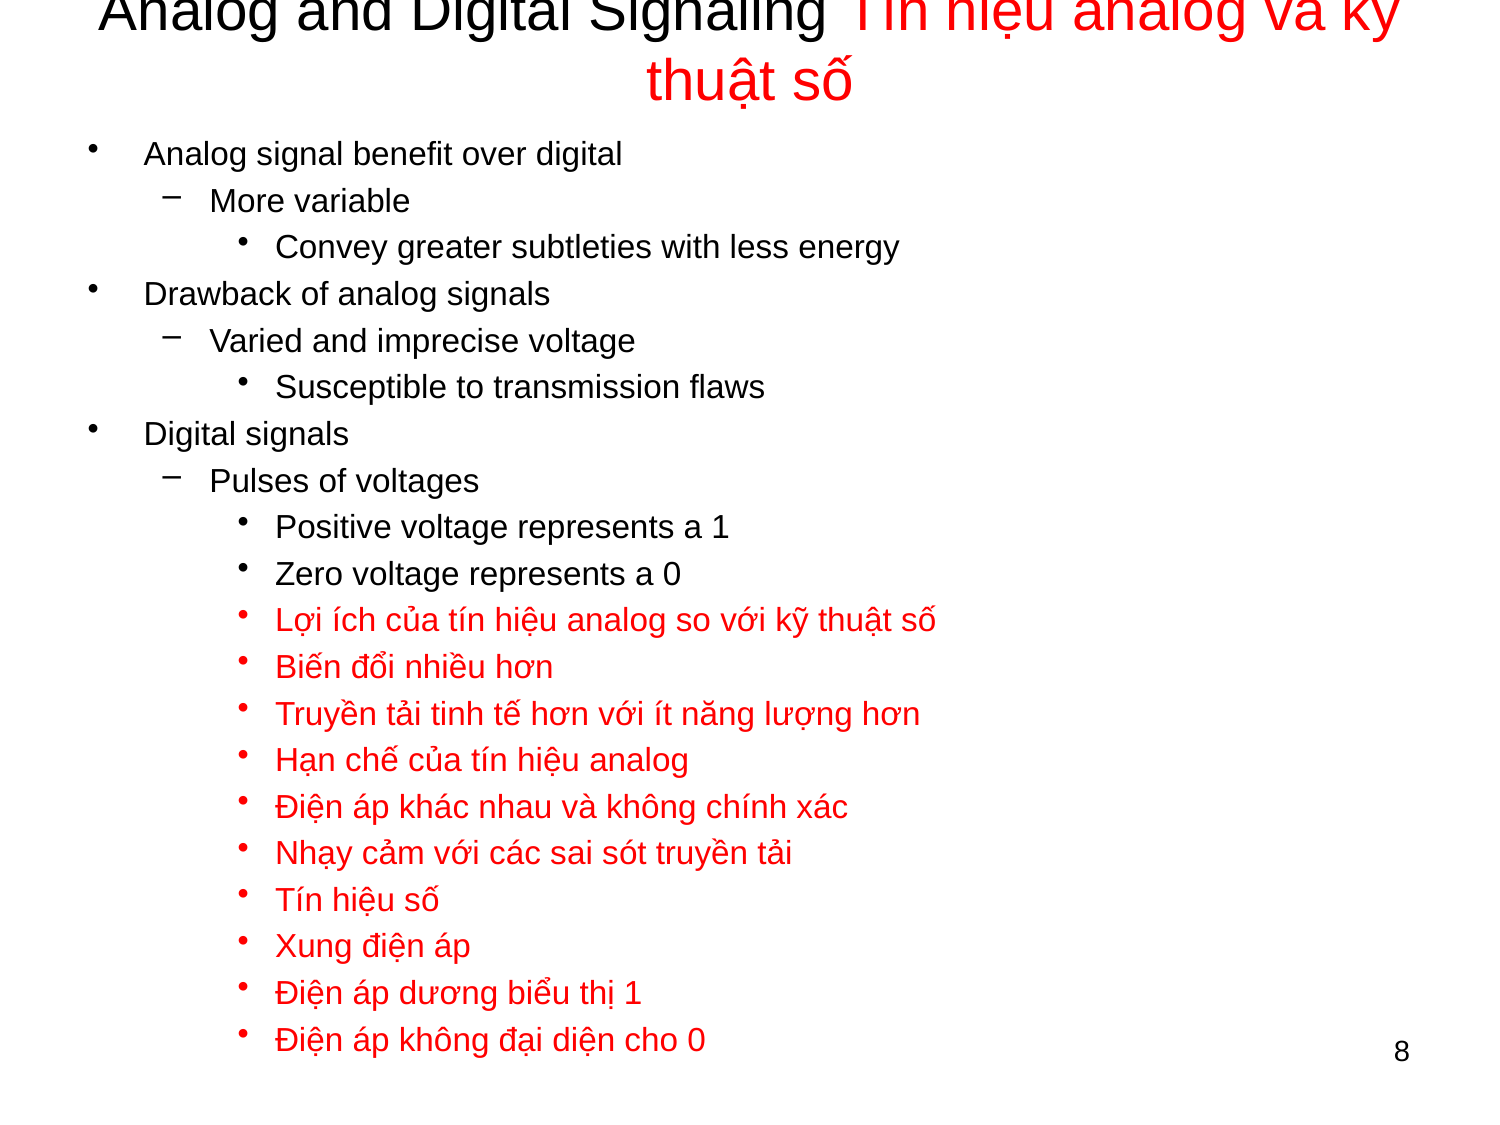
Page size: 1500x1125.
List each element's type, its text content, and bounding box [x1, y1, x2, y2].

title Analog and Digital Signaling Tín hiệu analog và kỹ thuật số [75, 0, 1425, 113]
slide_number 8 [1074, 1024, 1426, 1103]
list Analog signal benefit over digital More variable Convey greater subtleties with less energy Drawback of analog signals Varied and imprecise voltage Susceptible to transmission flaws Digital signals Pulses of voltages Positive voltage represents a 1 Zero voltage represents a 0 Lợi ích của tín hiệu analog so với kỹ thuật số Biến đổi nhiều hơn Truyền tải tinh tế hơn với ít năng lượng hơn Hạn chế của tín hiệu analog Điện áp khác nhau và không chính xác Nhạy cảm với các sai sót truyền tải Tín hiệu số Xung điện áp Điện áp dương biểu thị 1 Điện áp không đại diện cho 0 [72, 125, 1423, 1103]
